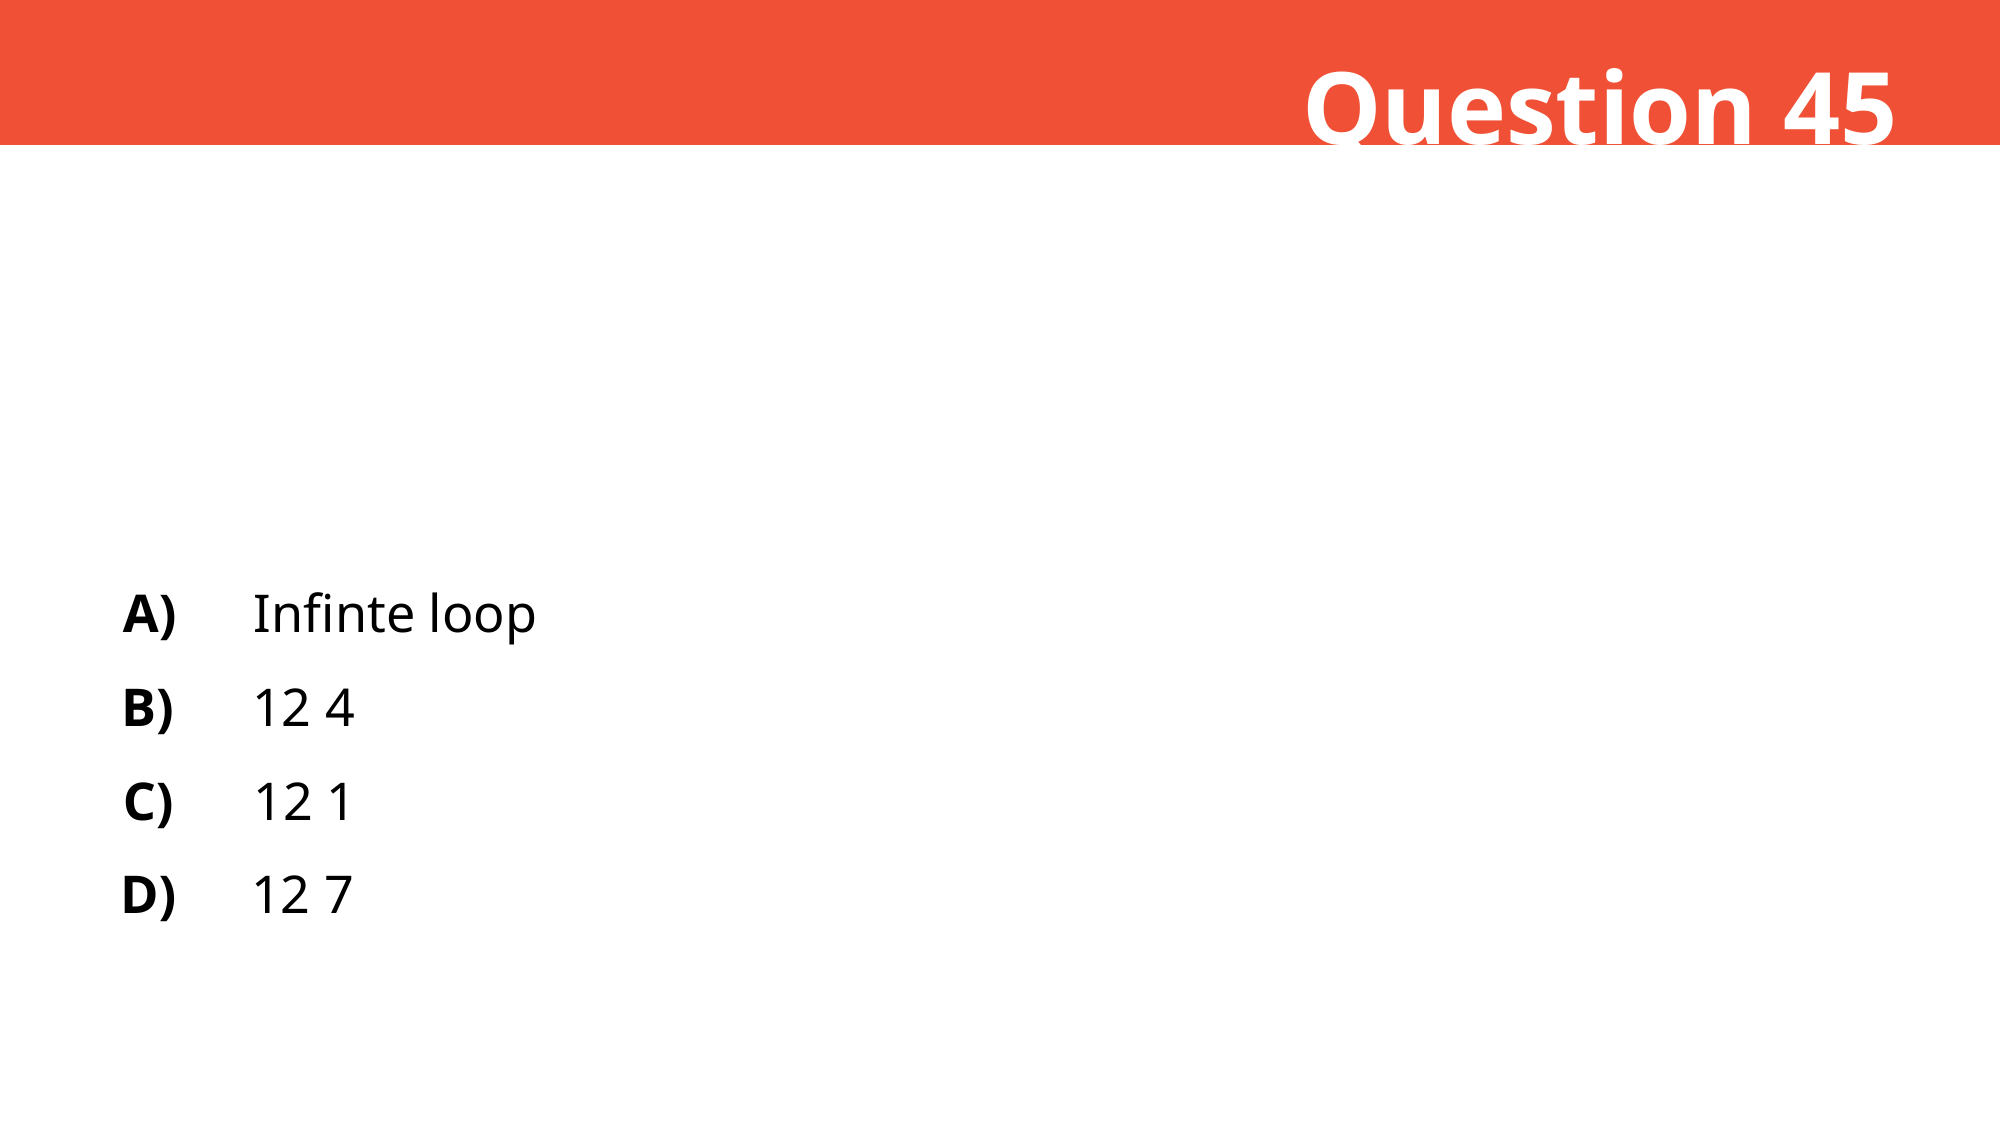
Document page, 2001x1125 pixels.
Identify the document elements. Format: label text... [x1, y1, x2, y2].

text_box Infinte loop [238, 541, 1896, 651]
text_box C) [107, 730, 223, 839]
text_box 12 1 [238, 730, 1896, 839]
text_box 12 4 [237, 635, 1894, 745]
text_box A) [107, 541, 223, 651]
text_box [0, 0, 2000, 147]
text_box Question 45 [638, 37, 1914, 173]
text_box D) [105, 822, 220, 932]
text_box 12 7 [236, 822, 1893, 932]
text_box B) [106, 635, 221, 745]
